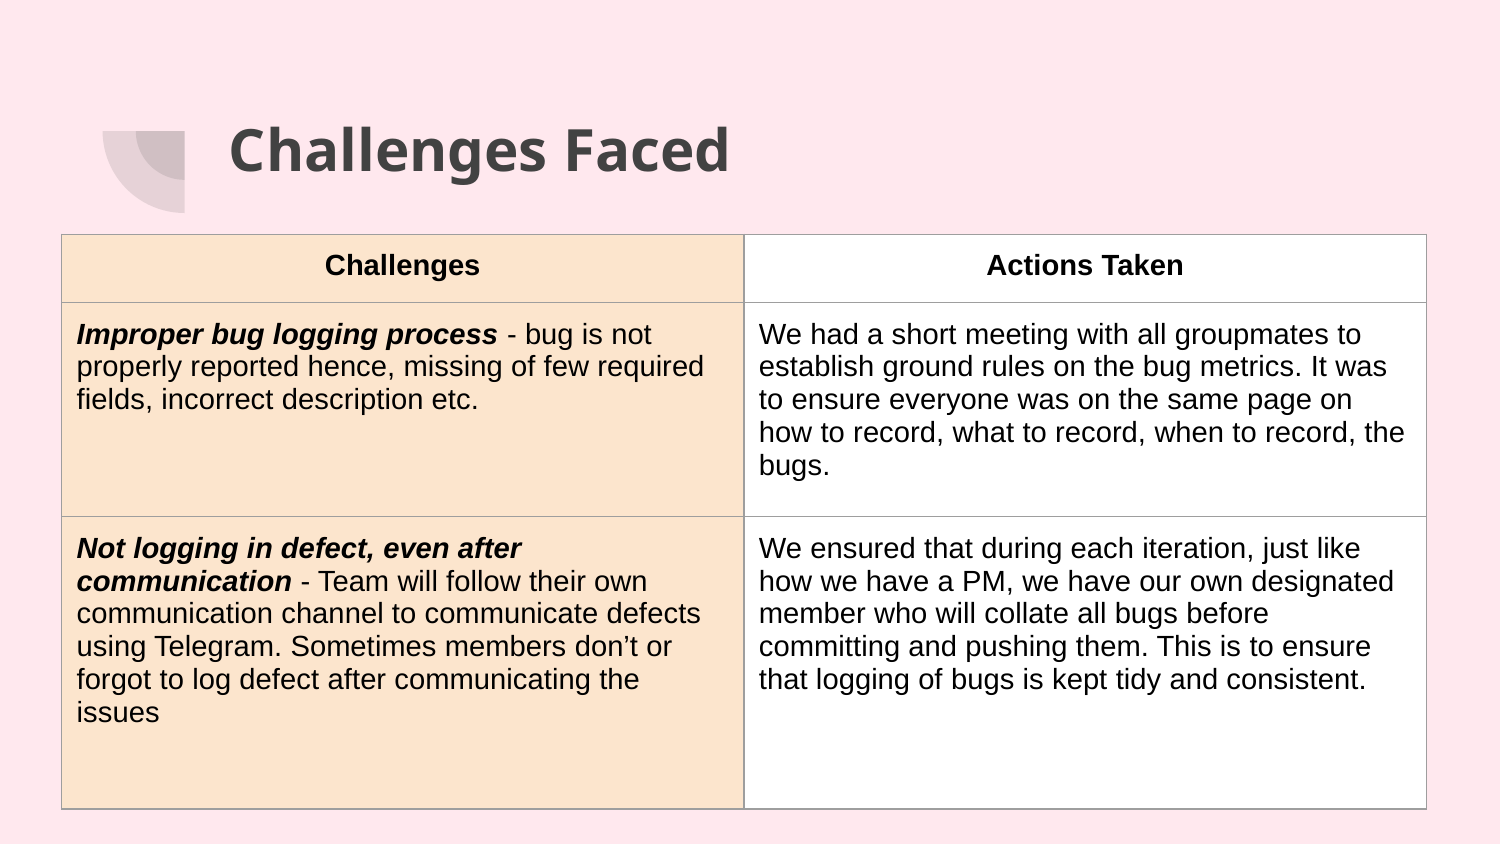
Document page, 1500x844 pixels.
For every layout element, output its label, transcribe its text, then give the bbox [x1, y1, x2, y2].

table_header Actions Taken [745, 235, 1426, 302]
picture [0, 0, 1500, 844]
title Challenges Faced [213, 98, 1368, 234]
table_cell Not logging in defect, even after communication - Team will follow their own communication channel to communicate defects using Telegram. Sometimes members don’t or forgot to log defect after communicating the issues [62, 517, 743, 808]
table_header Challenges [62, 235, 743, 302]
table_cell We had a short meeting with all groupmates to establish ground rules on the bug metrics. It was to ensure everyone was on the same page on how to record, what to record, when to record, the bugs. [745, 303, 1426, 516]
table_cell Improper bug logging process - bug is not properly reported hence, missing of few required fields, incorrect description etc. [62, 303, 743, 516]
table_cell We ensured that during each iteration, just like how we have a PM, we have our own designated member who will collate all bugs before committing and pushing them. This is to ensure that logging of bugs is kept tidy and consistent. [745, 517, 1426, 808]
